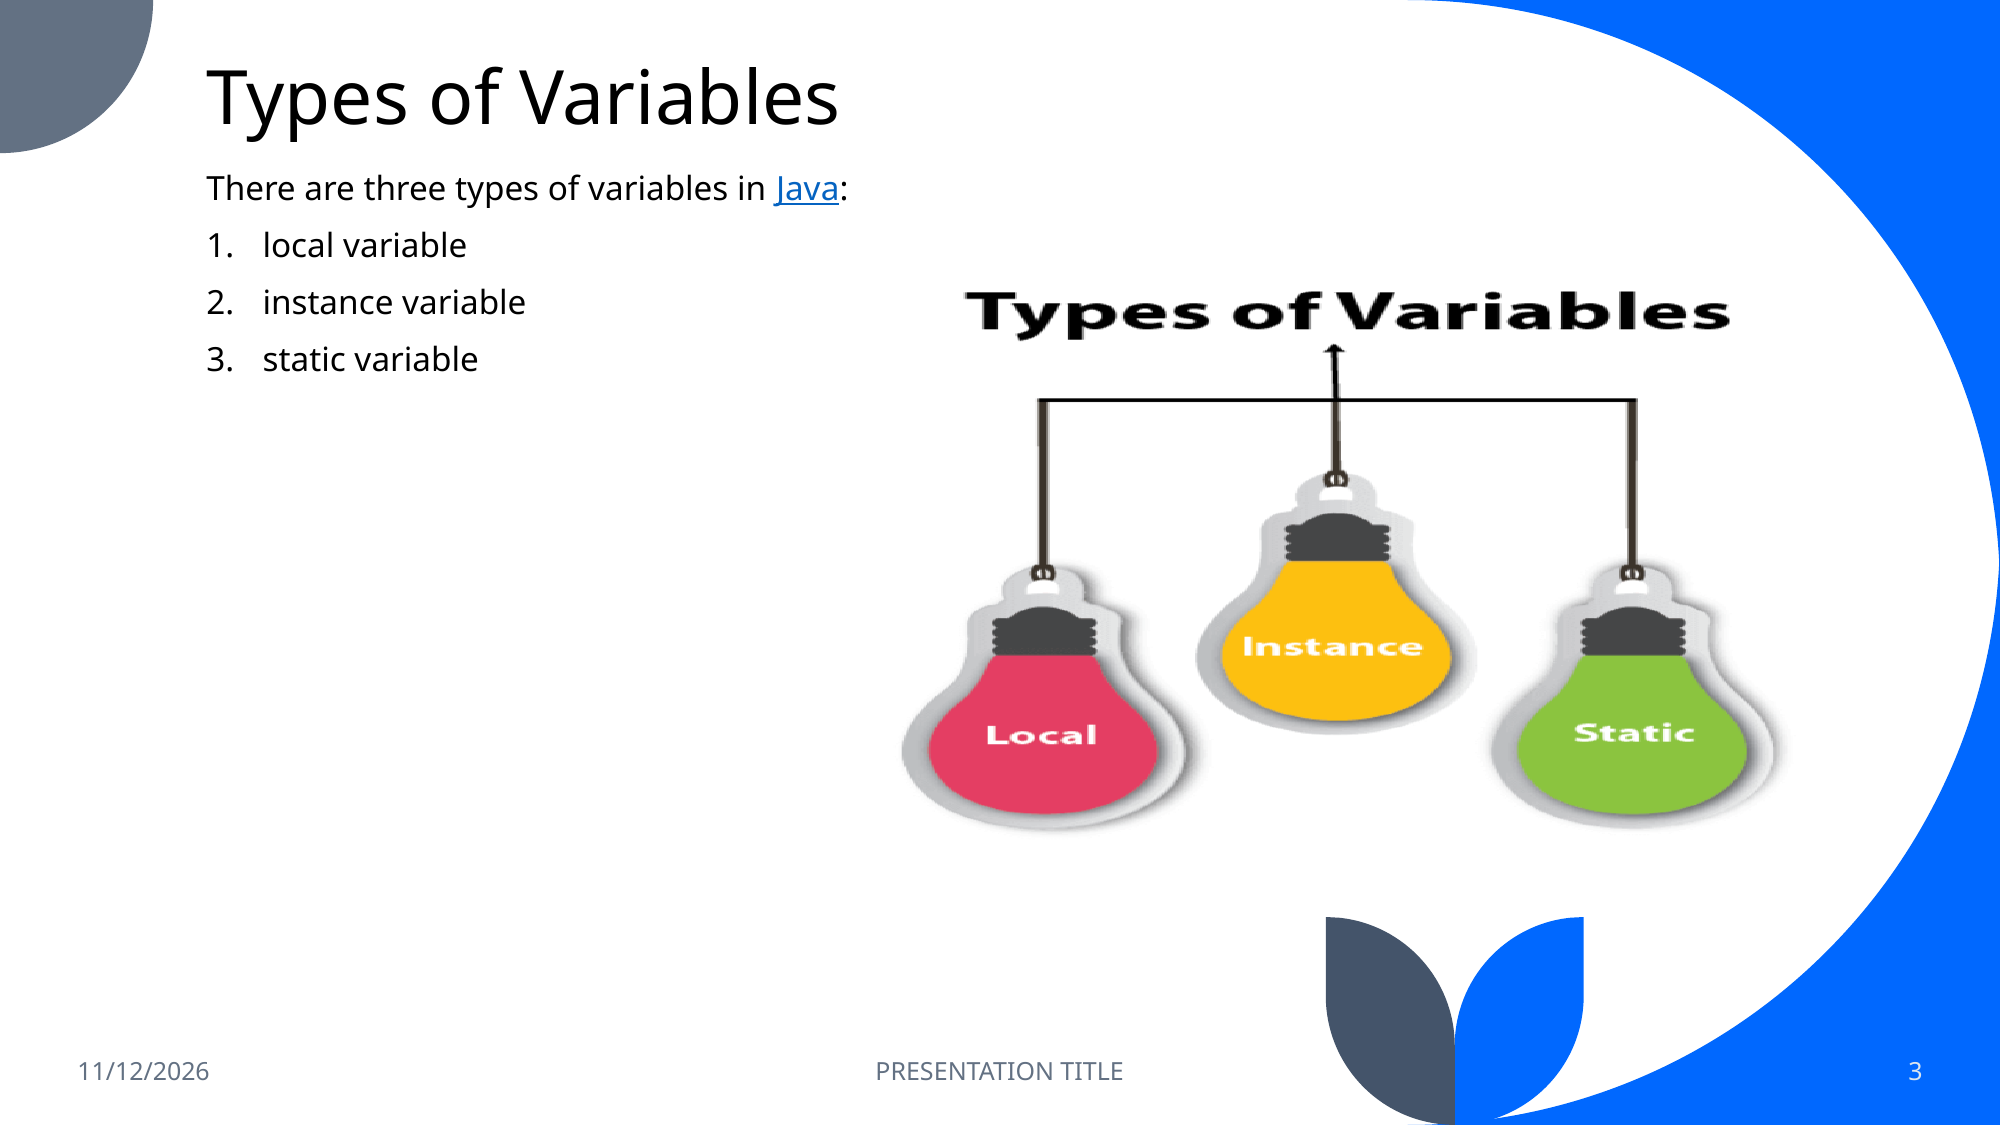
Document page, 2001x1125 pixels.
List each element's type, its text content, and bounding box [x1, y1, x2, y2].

footer PRESENTATION TITLE [662, 1042, 1338, 1103]
list There are three types of variables in Java: local variable instance variable static variable [191, 160, 1796, 884]
picture [881, 279, 1809, 845]
slide_number 3 [1665, 1042, 1938, 1103]
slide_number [62, 1042, 513, 1103]
title Types of Variables [191, 67, 1796, 160]
